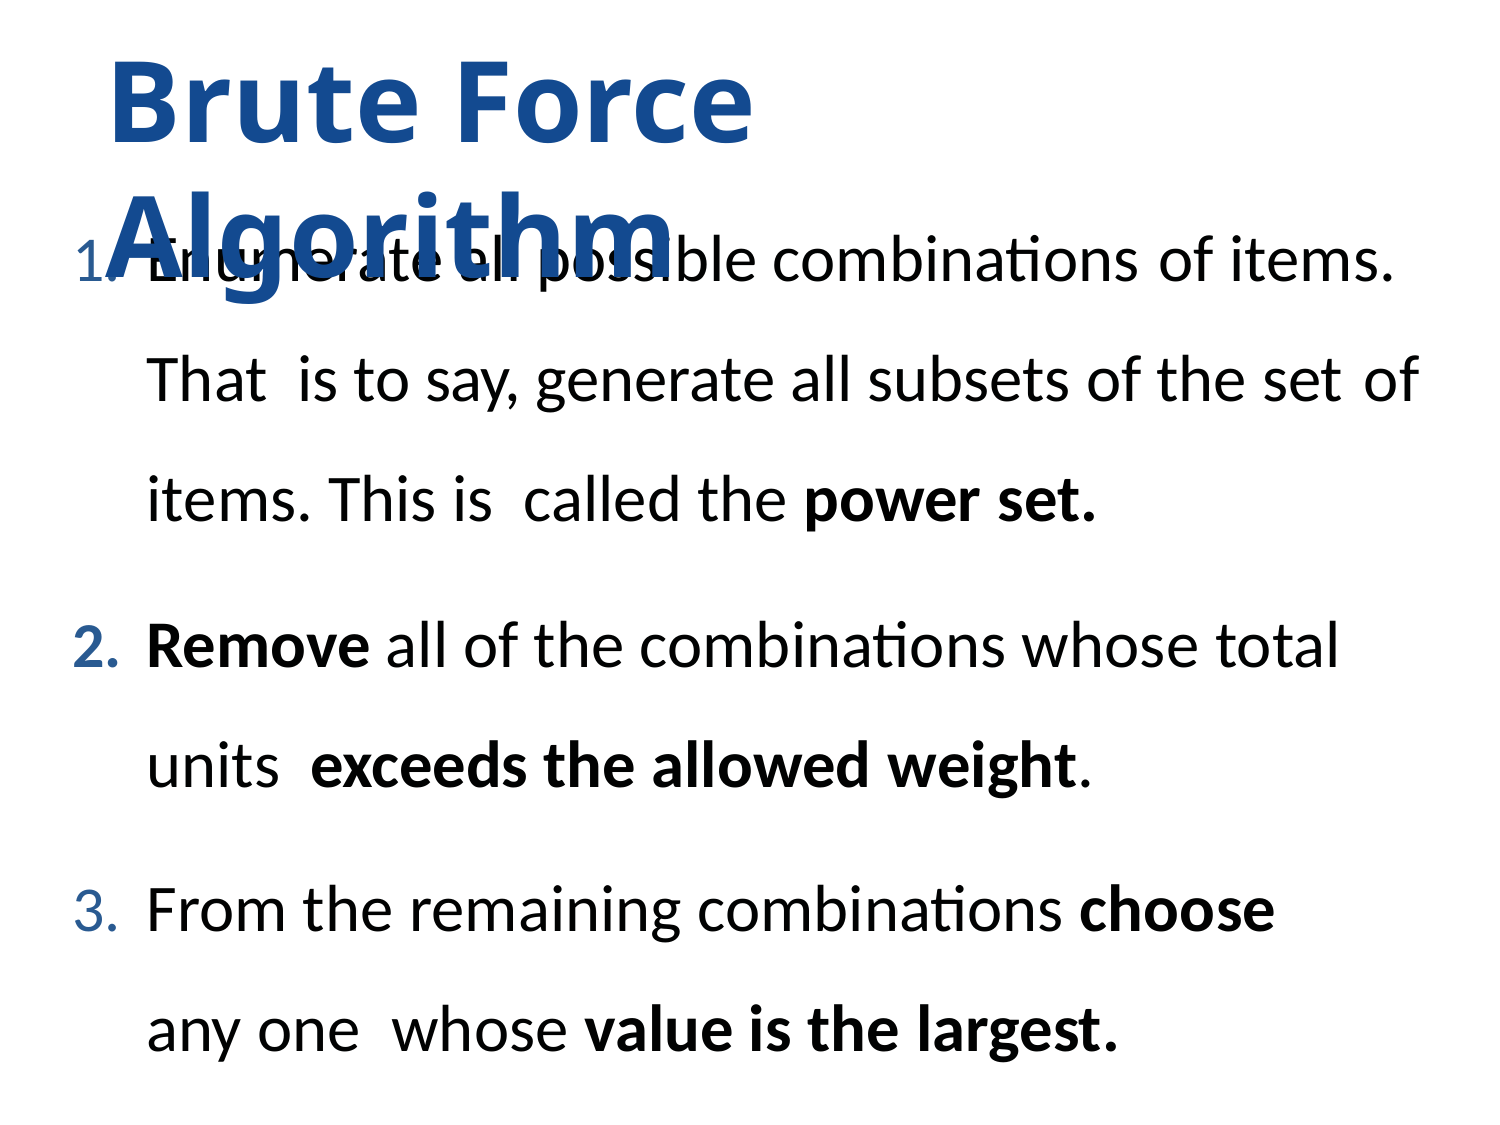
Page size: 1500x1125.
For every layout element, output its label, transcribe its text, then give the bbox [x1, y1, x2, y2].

title Brute Force Algorithm [85, 28, 1196, 436]
text_box Enumerate all possible combinations of items. That is to say, generate all subsets of the set of items. This is called the power set. Remove all of the combinations whose total units exceeds the allowed weight. From the remaining combinations choose any one whose value is the largest. [70, 166, 1430, 1066]
